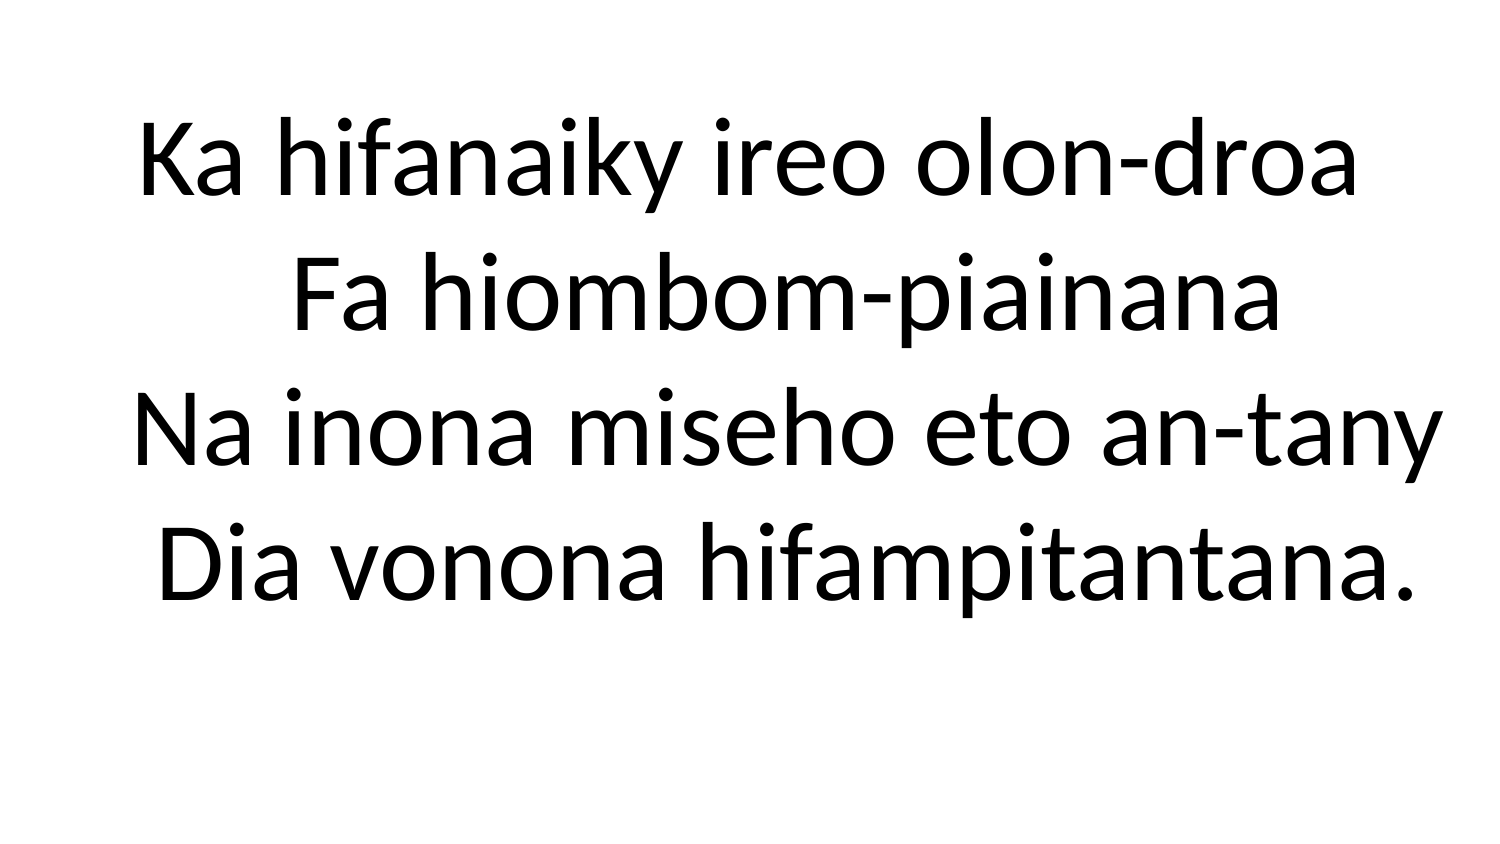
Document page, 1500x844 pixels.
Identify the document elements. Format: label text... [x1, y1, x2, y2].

title Ka hifanaiky ireo olon-droa Fa hiombom-piainana Na inona miseho eto an-tany Dia vonona hifampitantana. [29, 262, 1471, 443]
